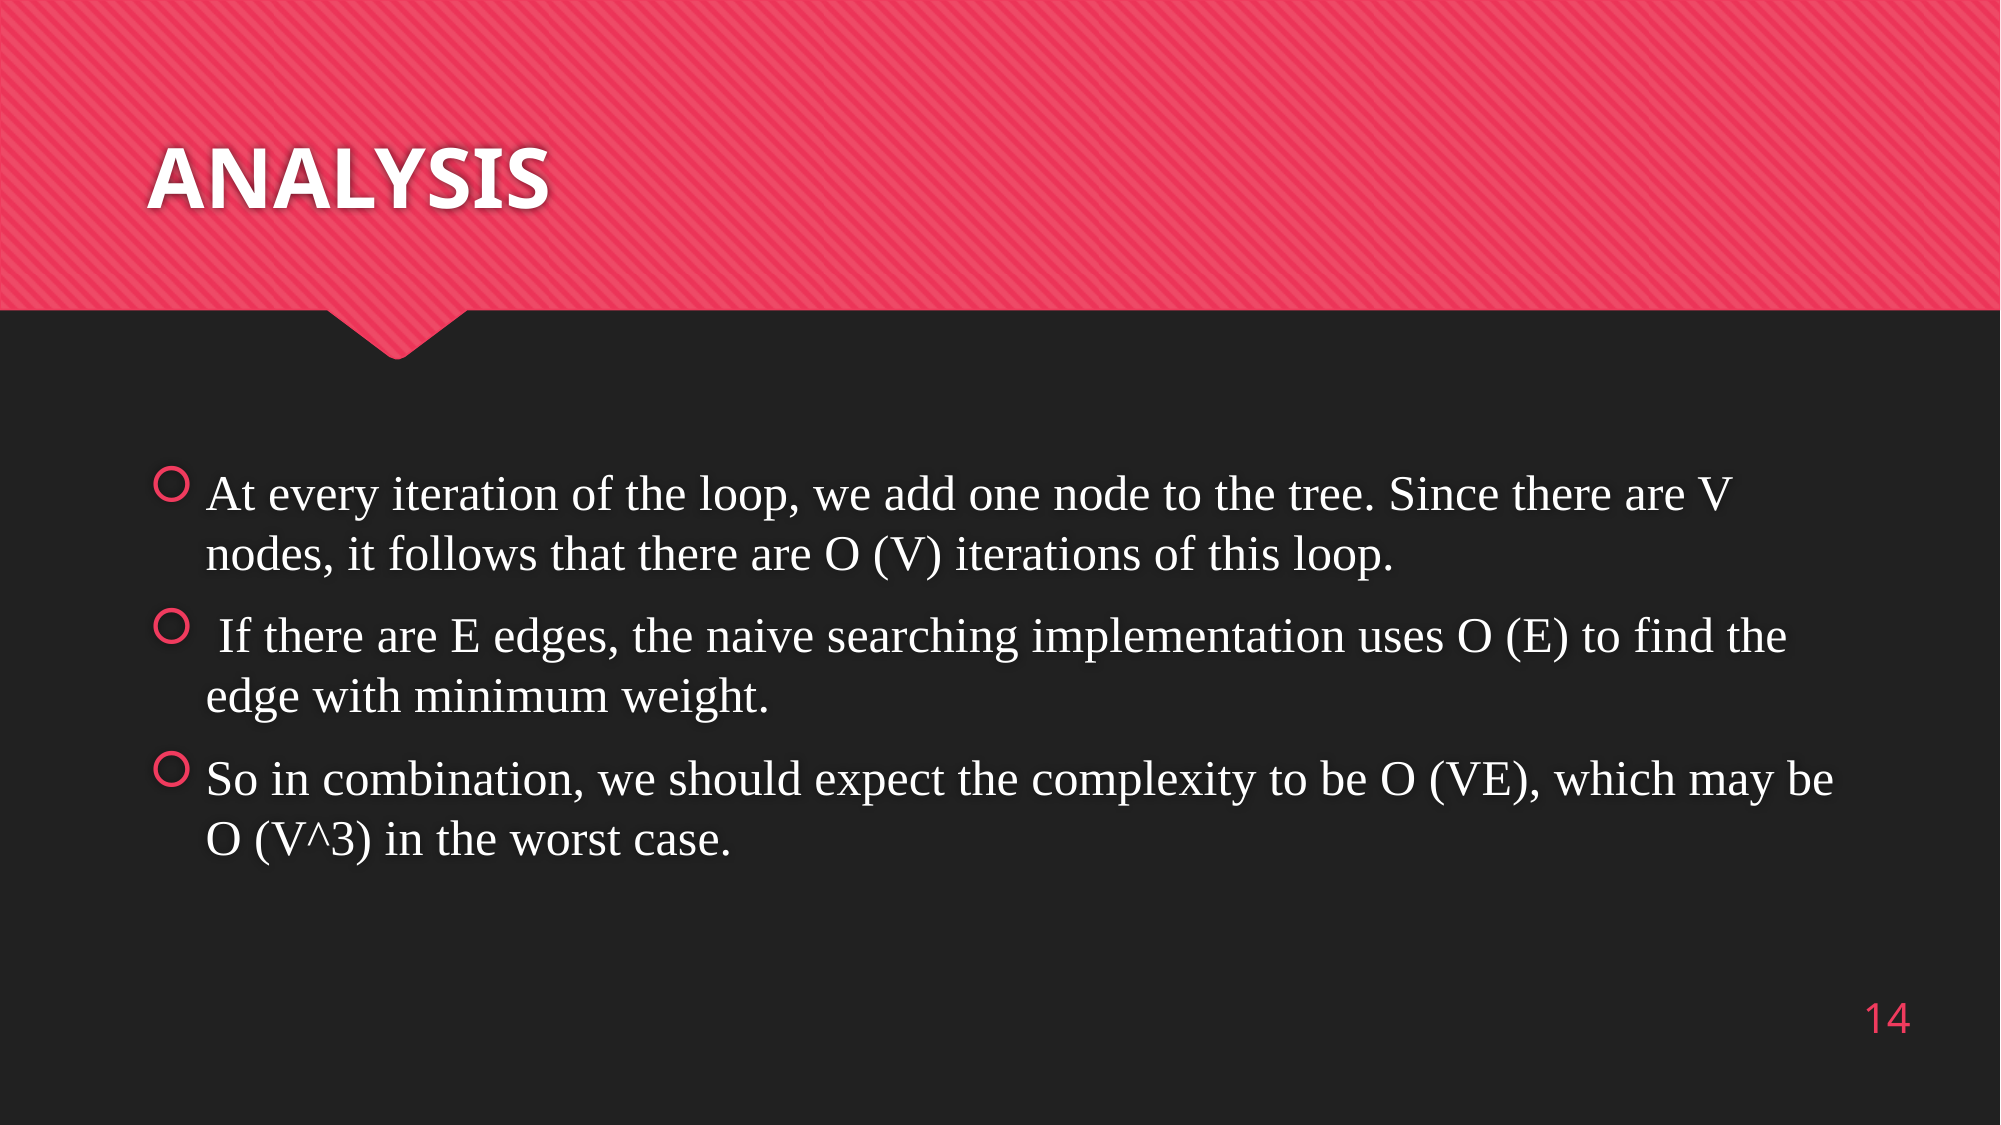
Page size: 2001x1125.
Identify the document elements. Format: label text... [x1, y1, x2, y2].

list At every iteration of the loop, we add one node to the tree. Since there are V nodes, it follows that there are O (V) iterations of this loop. If there are E edges, the naive searching implementation uses O (E) to find the edge with minimum weight. So in combination, we should expect the complexity to be O (VE), which may be O (V^3) in the worst case. [134, 364, 1866, 962]
slide_number 14 [1751, 970, 1926, 1051]
title ANALYSIS [132, 73, 1868, 233]
